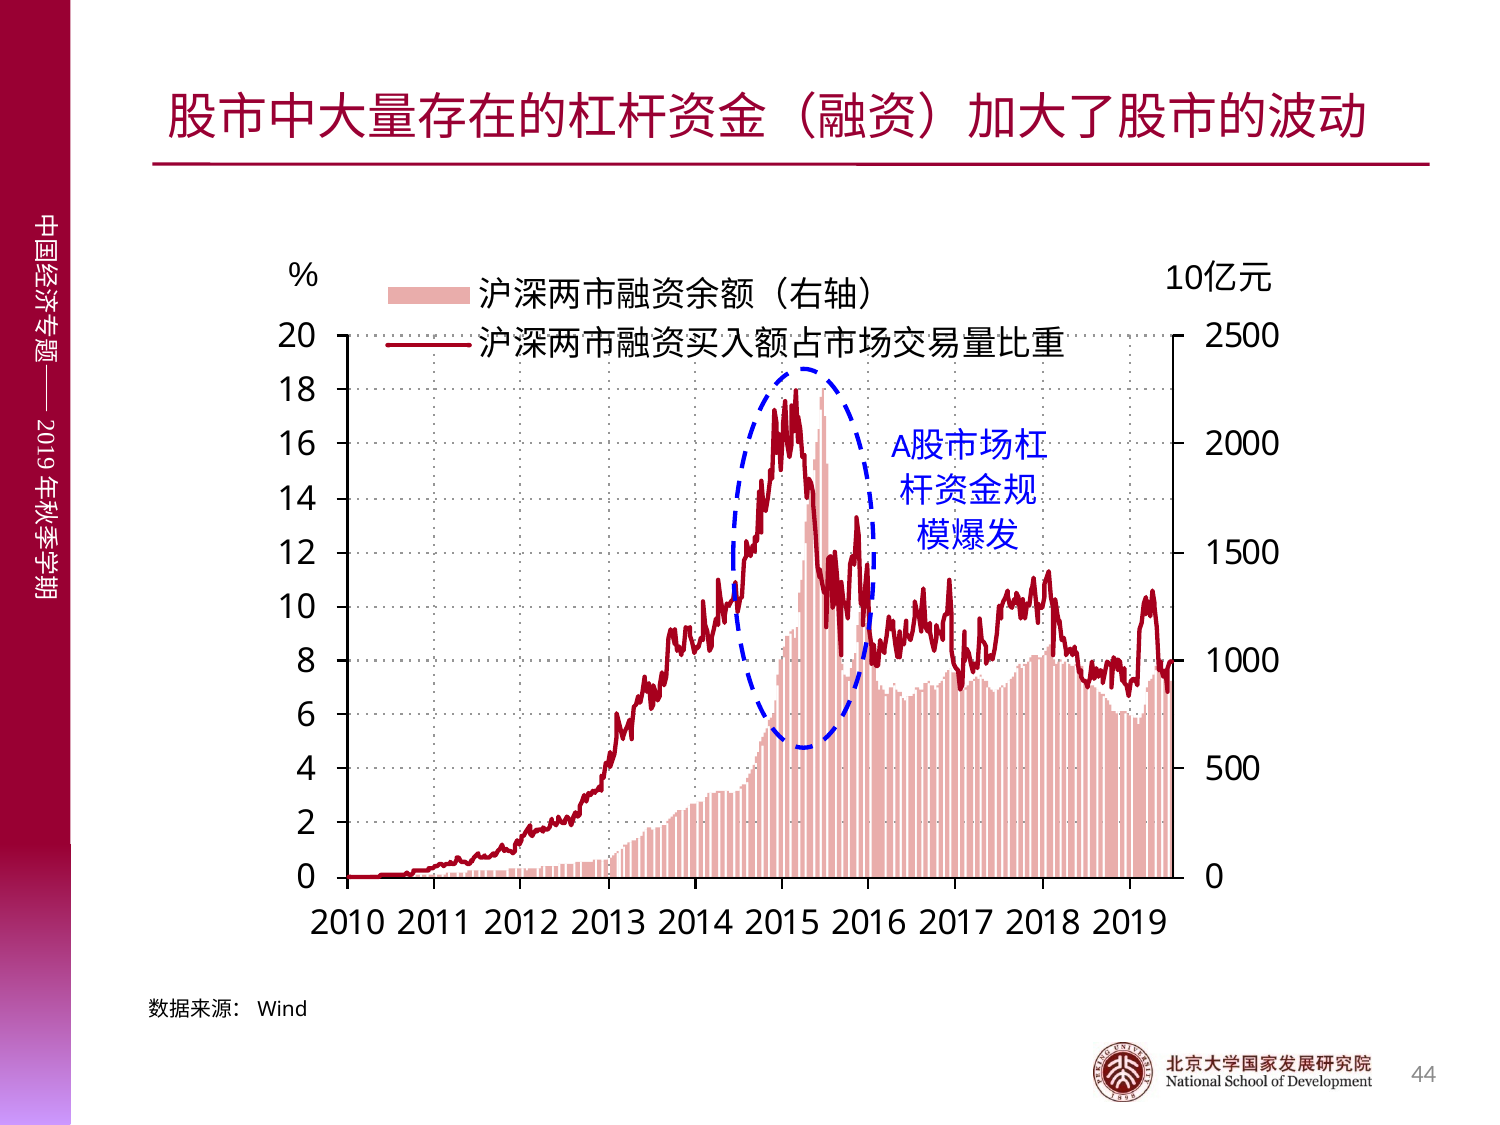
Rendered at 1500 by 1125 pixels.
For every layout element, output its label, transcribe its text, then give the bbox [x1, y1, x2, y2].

text_box 数据来源：Wind [148, 996, 727, 1022]
title 股市中大量存在的杠杆资金（融资）加大了股市的波动 [152, 0, 1426, 153]
slide_number 44 [1101, 1042, 1452, 1103]
picture [270, 237, 1307, 946]
picture [1093, 1042, 1101, 1102]
